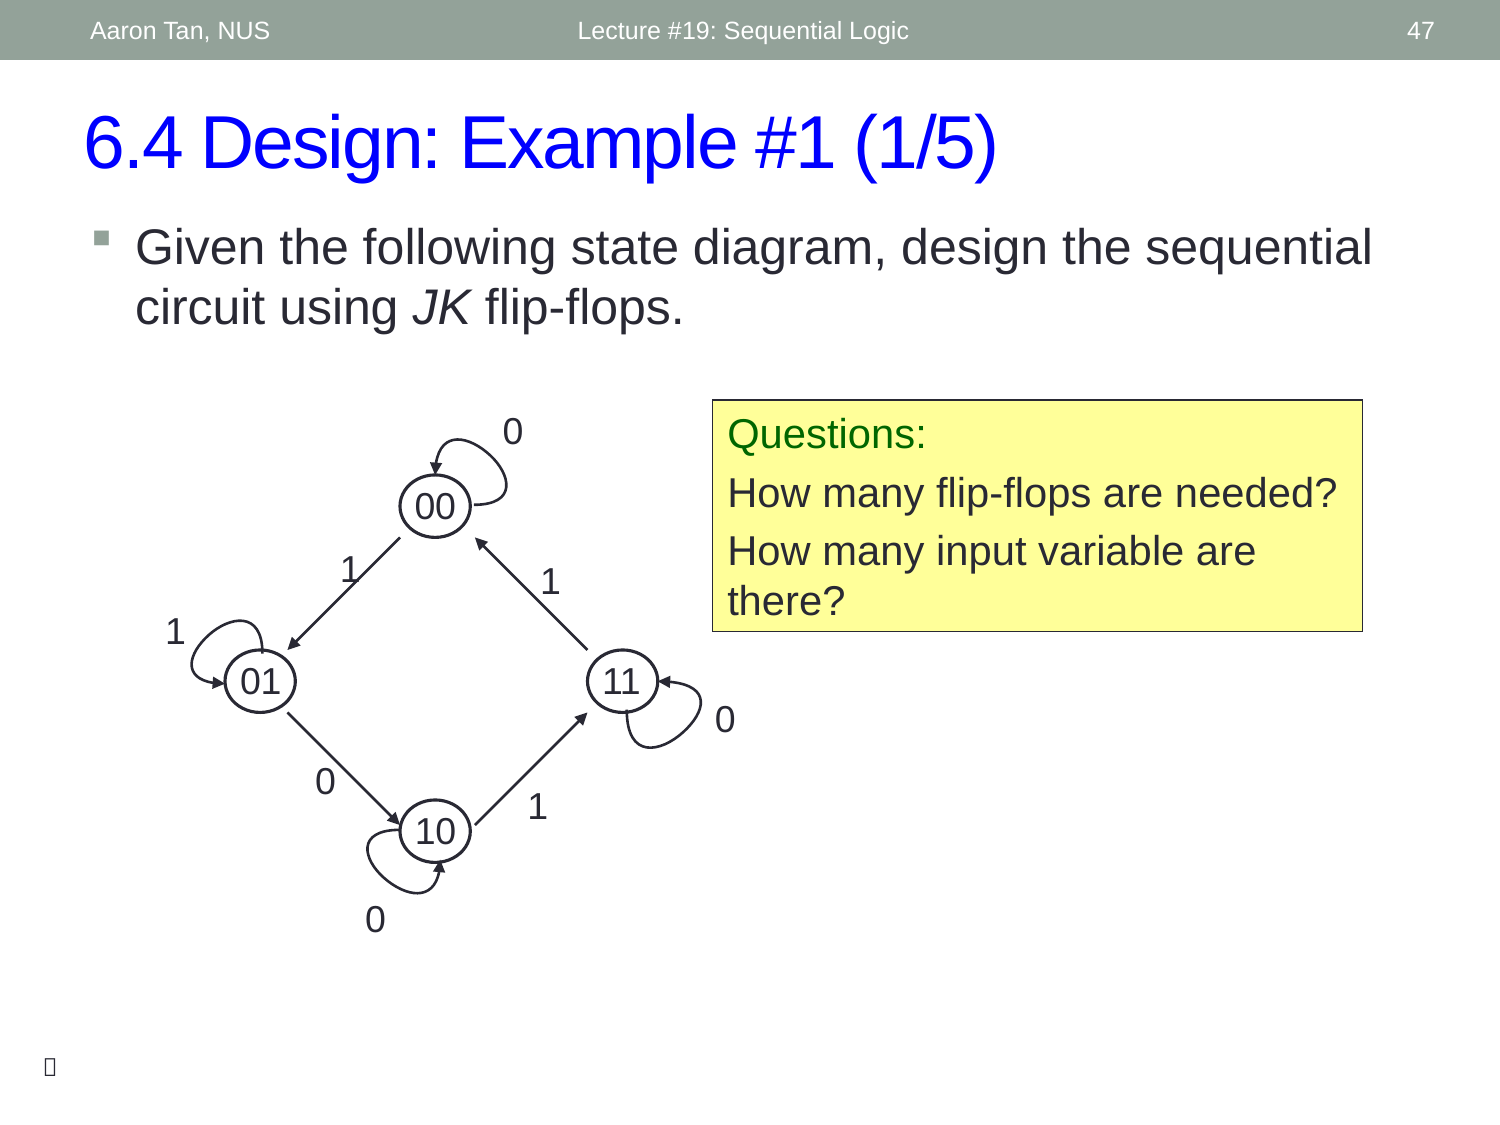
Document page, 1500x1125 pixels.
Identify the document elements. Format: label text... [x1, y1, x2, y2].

text_box Given the following state diagram, design the sequential circuit using JK flip-flops. [74, 206, 1425, 1013]
text_box Questions: How many flip-flops are needed? How many input variable are there? [756, 399, 1363, 632]
slide_number Aaron Tan, NUS [75, 3, 550, 57]
title 6.4 Design: Example #1 (1/5) [68, 86, 1450, 192]
footer Lecture #19: Sequential Logic [562, 3, 1238, 57]
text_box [149, 399, 752, 948]
slide_number 47 [1308, 3, 1450, 57]
text_box  [24, 1050, 75, 1083]
